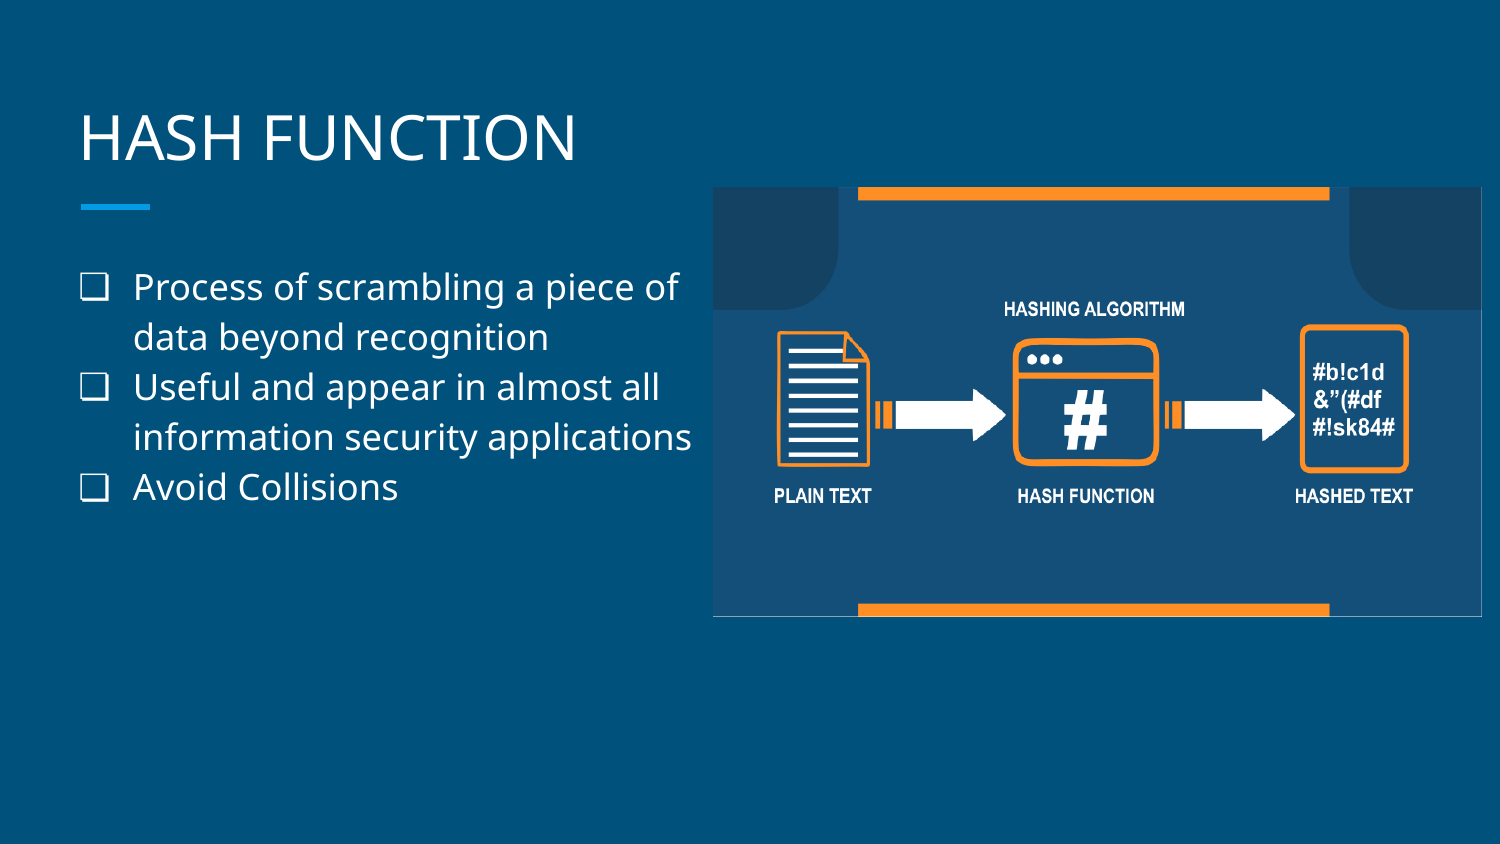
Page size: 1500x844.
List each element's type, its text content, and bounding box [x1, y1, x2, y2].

picture [714, 188, 1481, 616]
title HASH FUNCTION [63, 75, 1437, 188]
list Process of scrambling a piece of data beyond recognition Useful and appear in almost all information security applications Avoid Collisions [45, 242, 707, 570]
